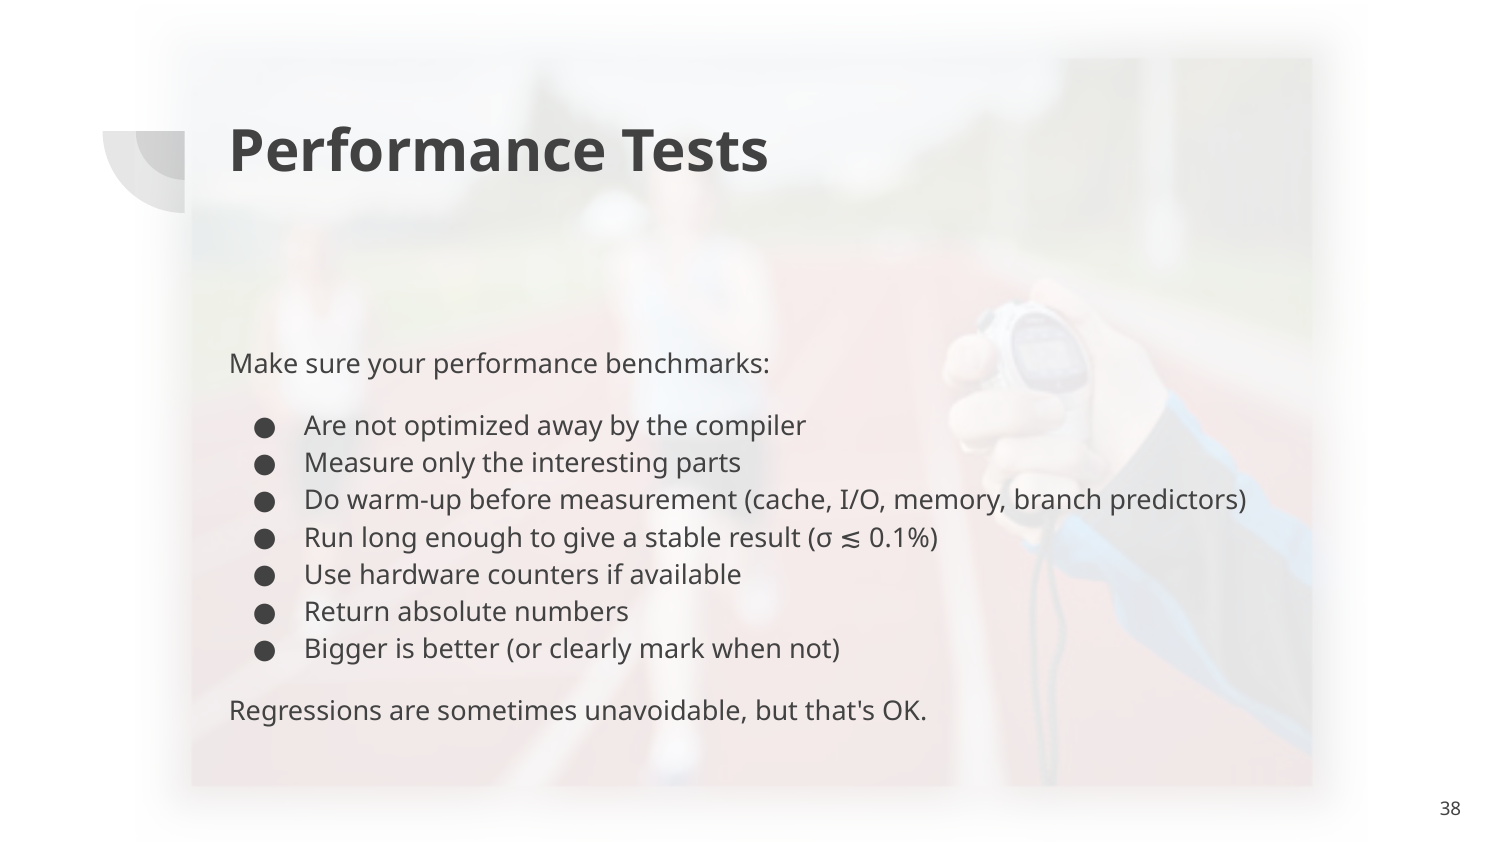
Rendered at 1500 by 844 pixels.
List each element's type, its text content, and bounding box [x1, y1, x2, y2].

slide_number ‹#› [1386, 777, 1477, 842]
picture [135, 3, 1368, 842]
